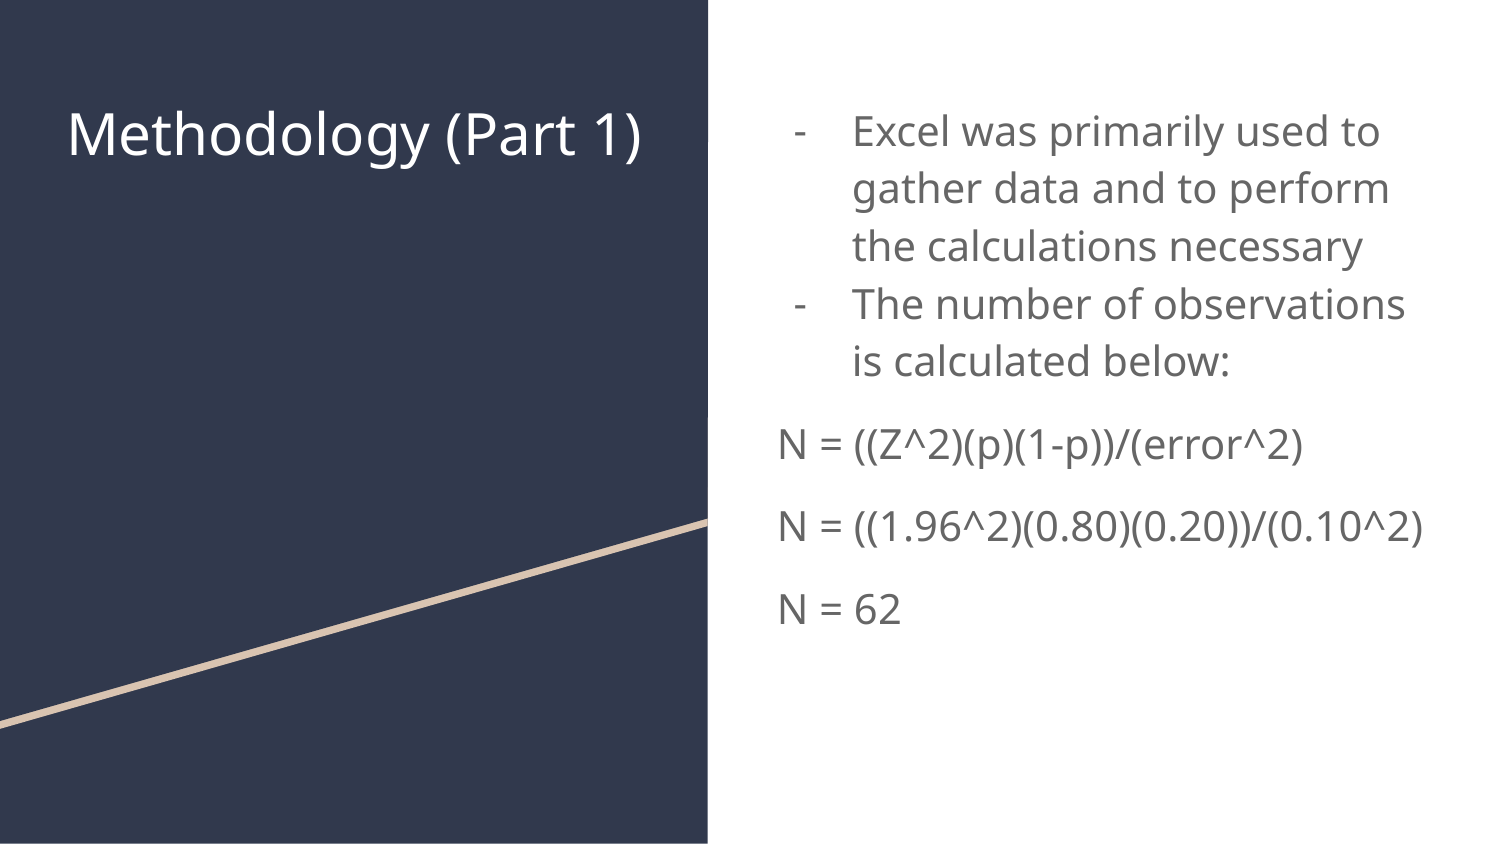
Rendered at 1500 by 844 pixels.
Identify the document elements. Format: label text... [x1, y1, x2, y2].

title Methodology (Part 1) [51, 82, 660, 494]
list Excel was primarily used to gather data and to perform the calculations necessary The number of observations is calculated below: N = ((Z^2)(p)(1-p))/(error^2) N = ((1.96^2)(0.80)(0.20))/(0.10^2) N = 62 [761, 82, 1446, 755]
